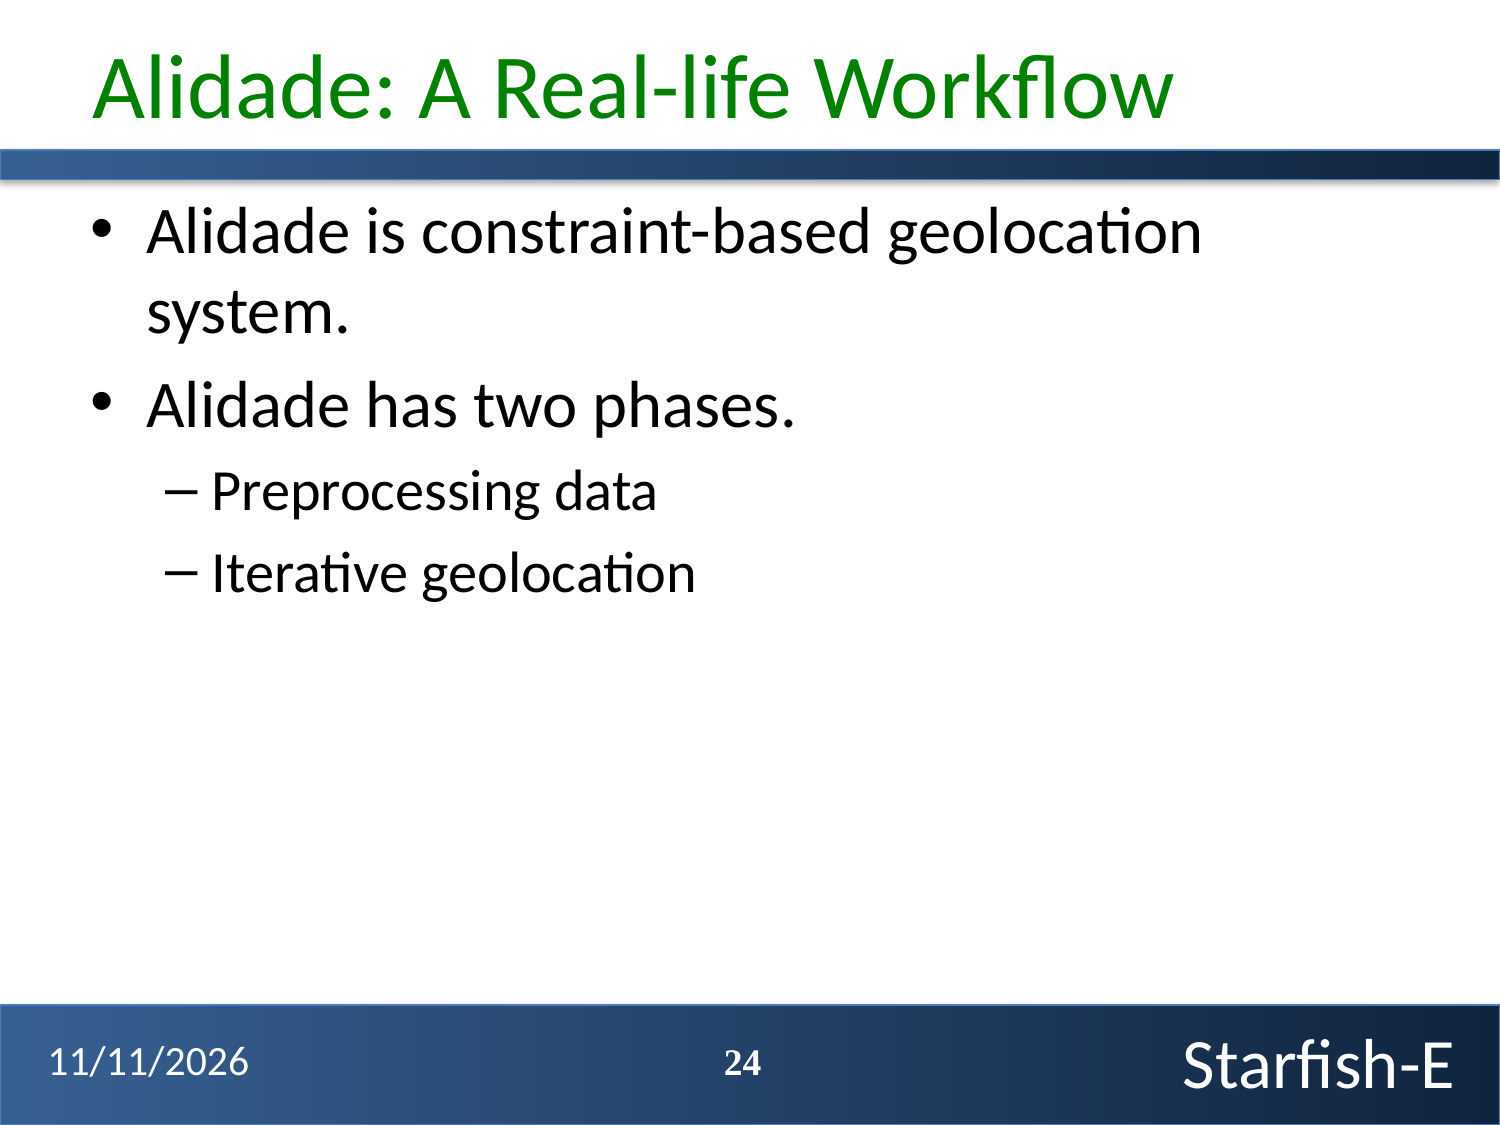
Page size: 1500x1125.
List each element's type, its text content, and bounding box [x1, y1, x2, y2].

title Alidade: A Real-life Workflow [77, 13, 1428, 150]
list Alidade is constraint-based geolocation system. Alidade has two phases. Preprocessing data Iterative geolocation [75, 179, 1425, 1005]
slide_number 24 [567, 1024, 762, 1084]
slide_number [32, 1028, 383, 1089]
footer Starfish-E [1157, 1036, 1482, 1085]
